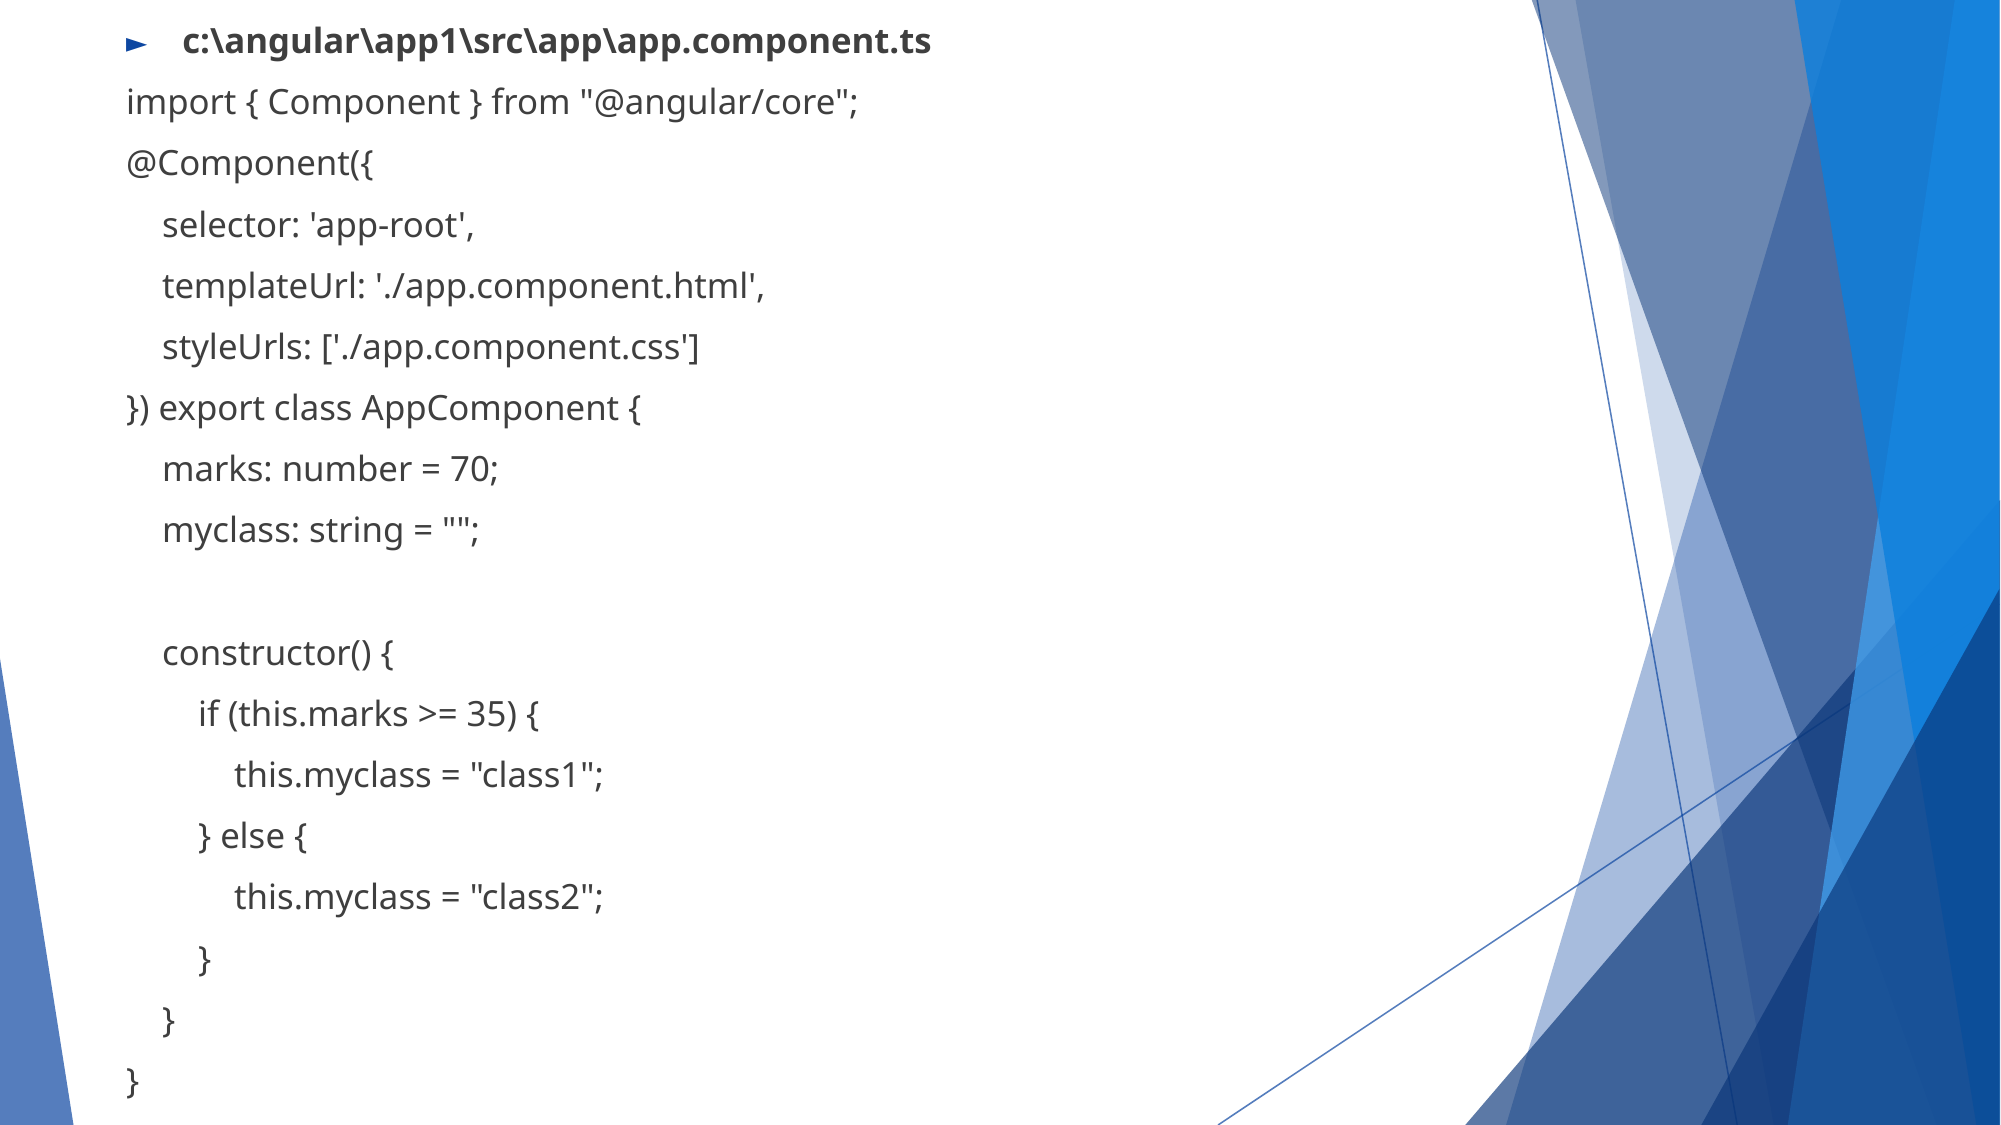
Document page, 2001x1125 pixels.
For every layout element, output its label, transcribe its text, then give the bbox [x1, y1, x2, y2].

list c:\angular\app1\src\app\app.component.ts import { Component } from "@angular/core"; @Component({ selector: 'app-root', templateUrl: './app.component.html', styleUrls: ['./app.component.css'] }) export class AppComponent { marks: number = 70; myclass: string = ""; constructor() { if (this.marks >= 35) { this.myclass = "class1"; } else { this.myclass = "class2"; } } } [111, 11, 1522, 1116]
